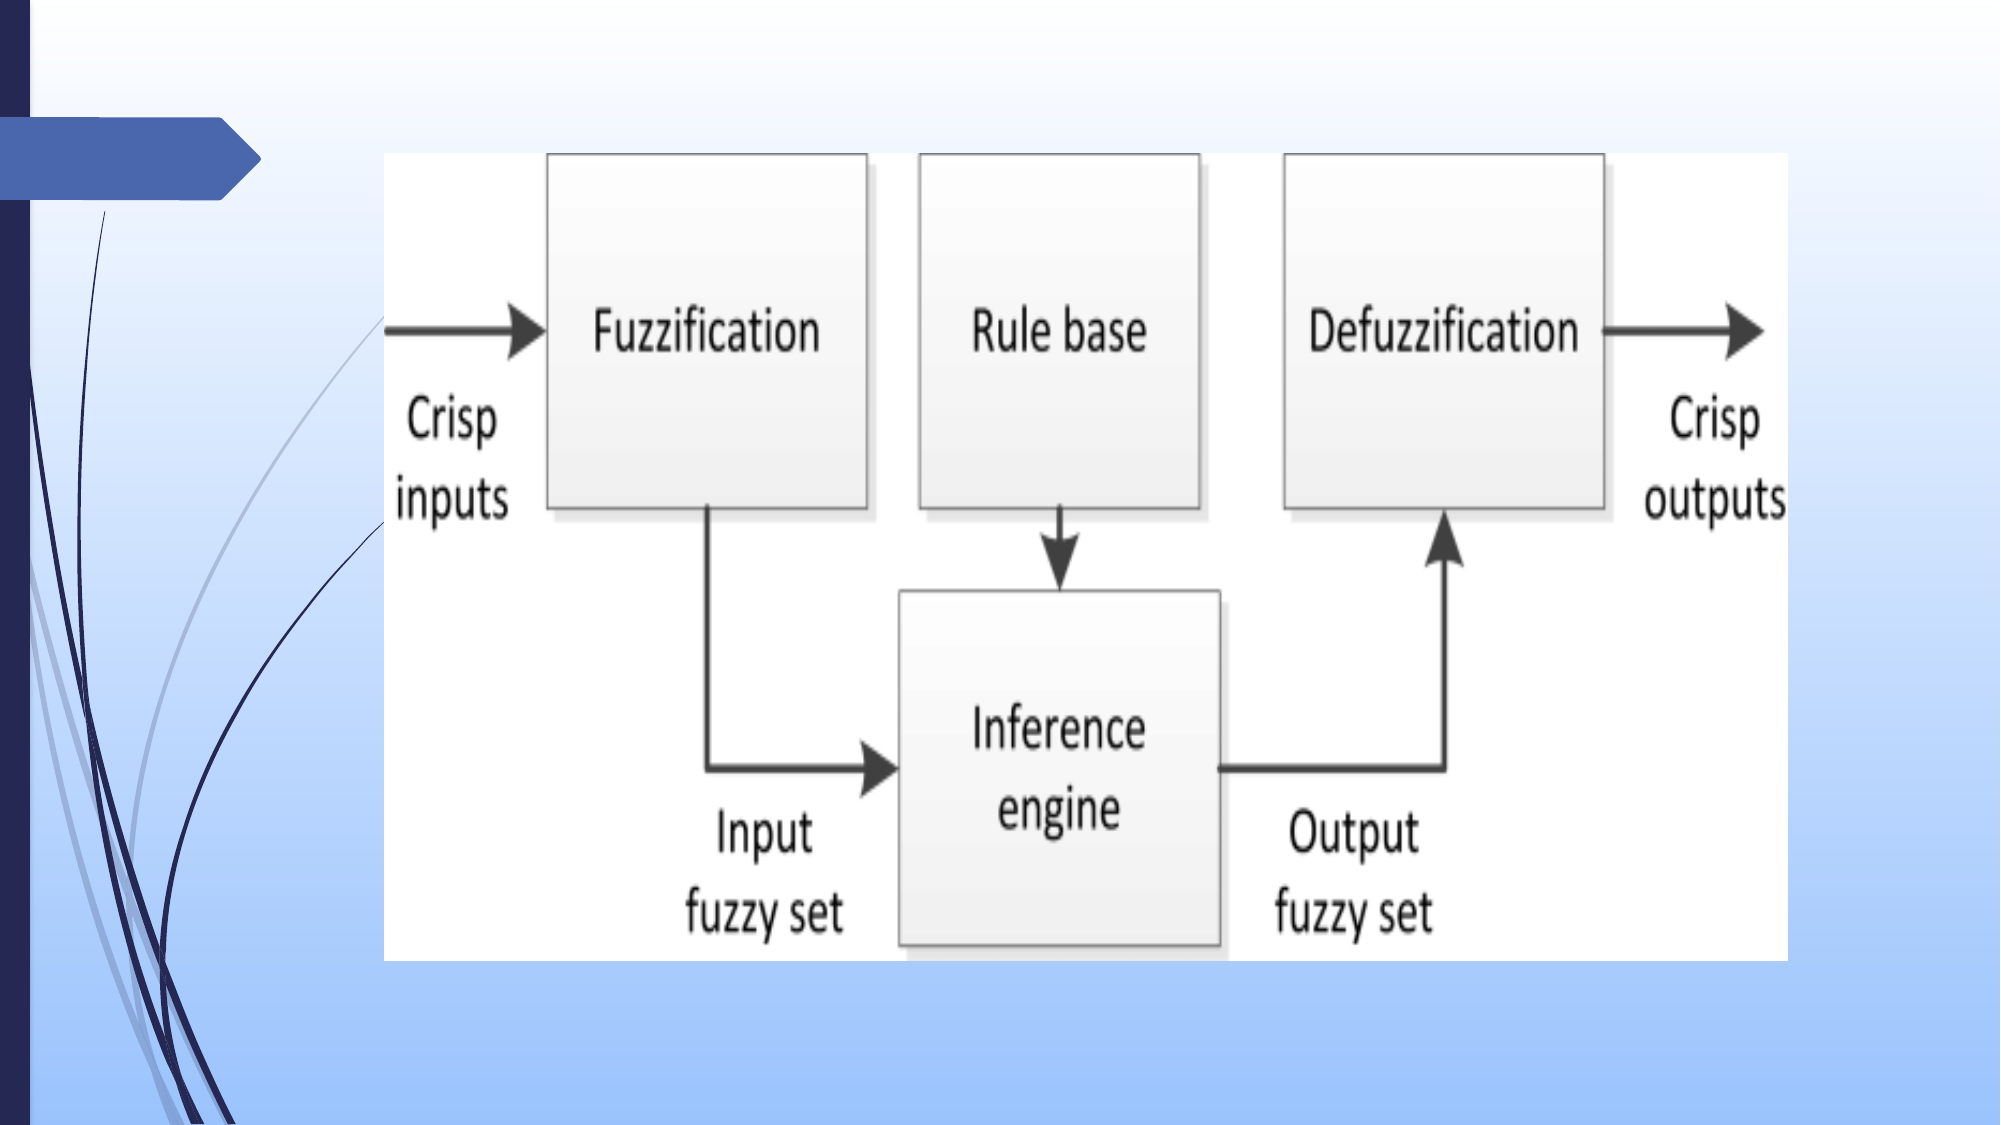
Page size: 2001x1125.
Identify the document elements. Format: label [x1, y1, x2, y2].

list [384, 153, 1789, 961]
